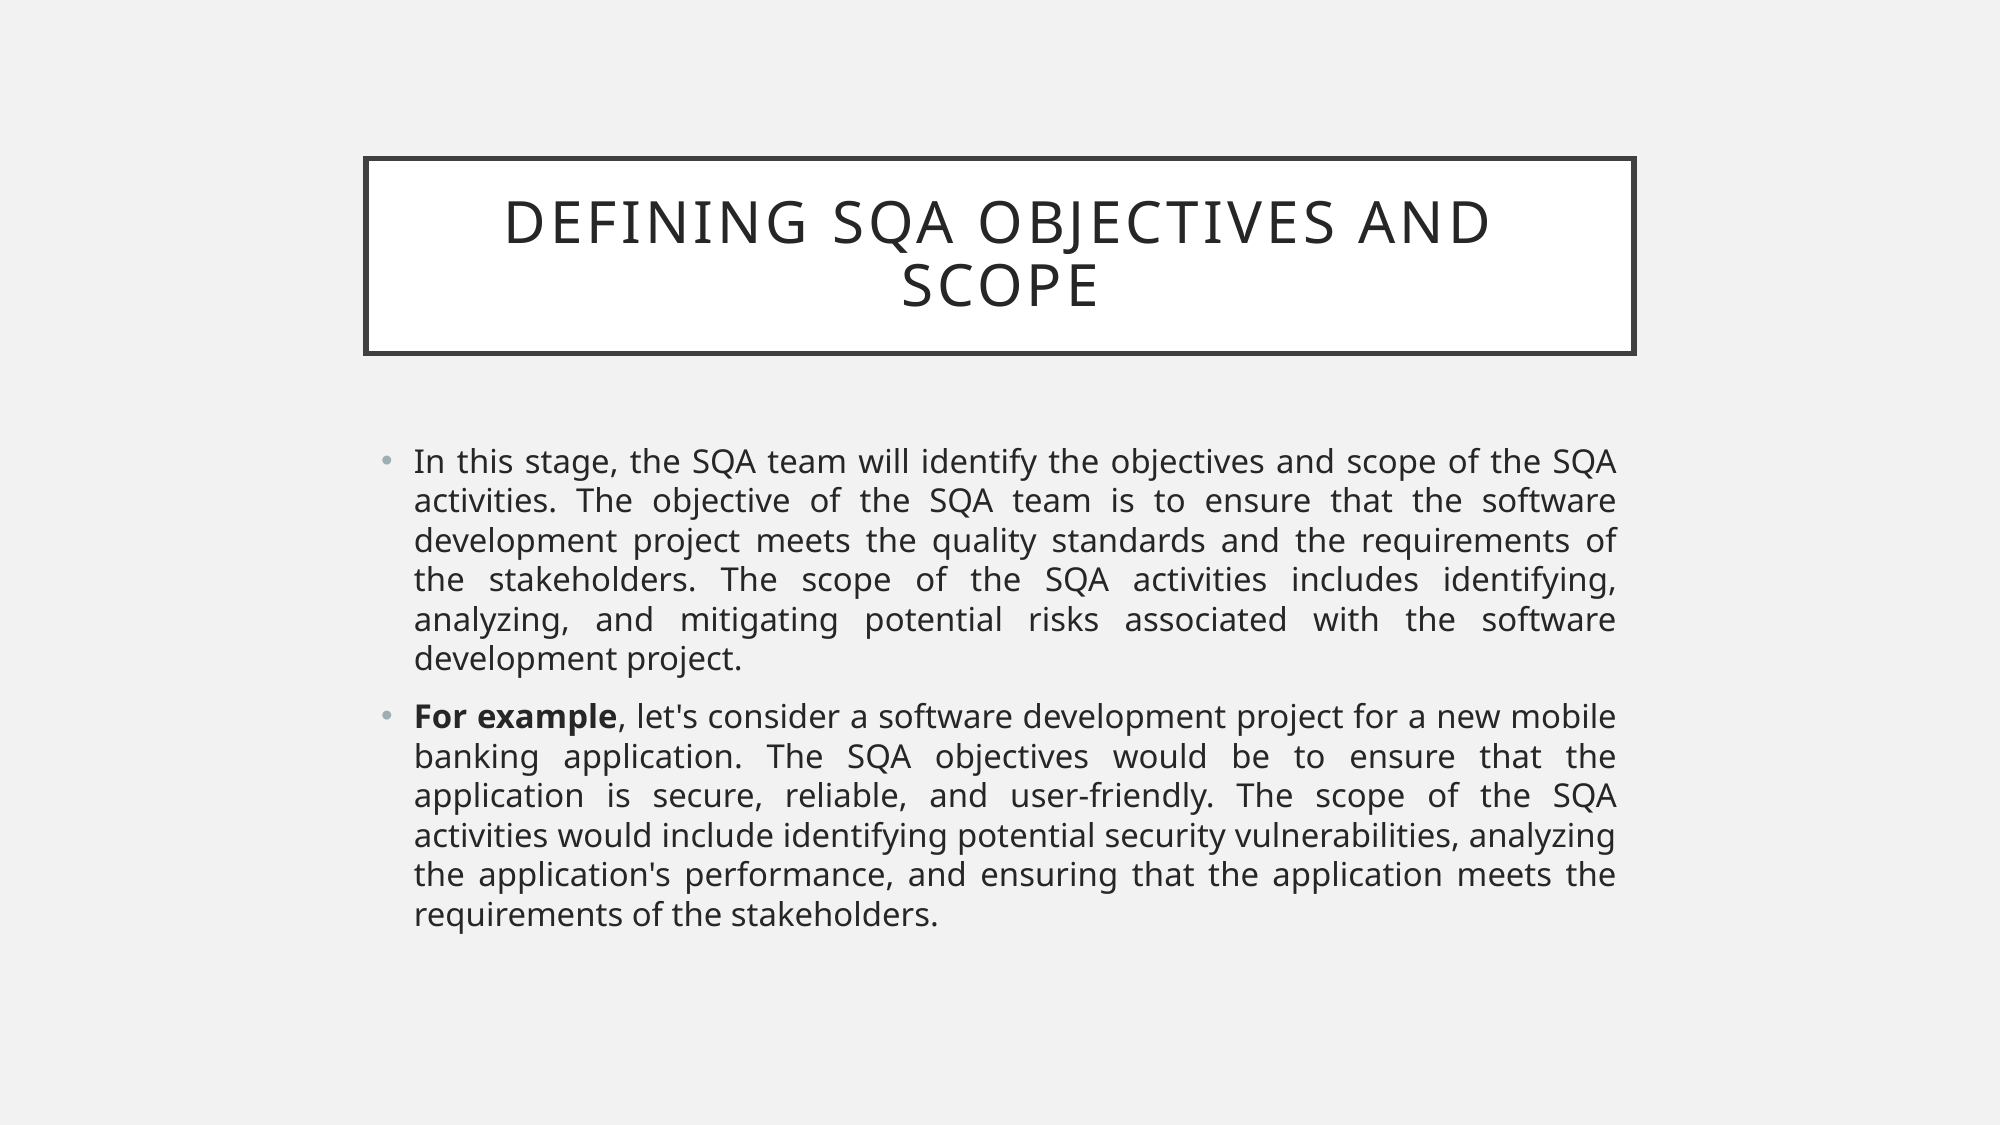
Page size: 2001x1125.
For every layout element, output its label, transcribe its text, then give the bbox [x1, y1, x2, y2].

title Defining SQA Objectives and Scope [363, 156, 1637, 356]
list In this stage, the SQA team will identify the objectives and scope of the SQA activities. The objective of the SQA team is to ensure that the software development project meets the quality standards and the requirements of the stakeholders. The scope of the SQA activities includes identifying, analyzing, and mitigating potential risks associated with the software development project. For example, let's consider a software development project for a new mobile banking application. The SQA objectives would be to ensure that the application is secure, reliable, and user-friendly. The scope of the SQA activities would include identifying potential security vulnerabilities, analyzing the application's performance, and ensuring that the application meets the requirements of the stakeholders. [366, 432, 1634, 942]
